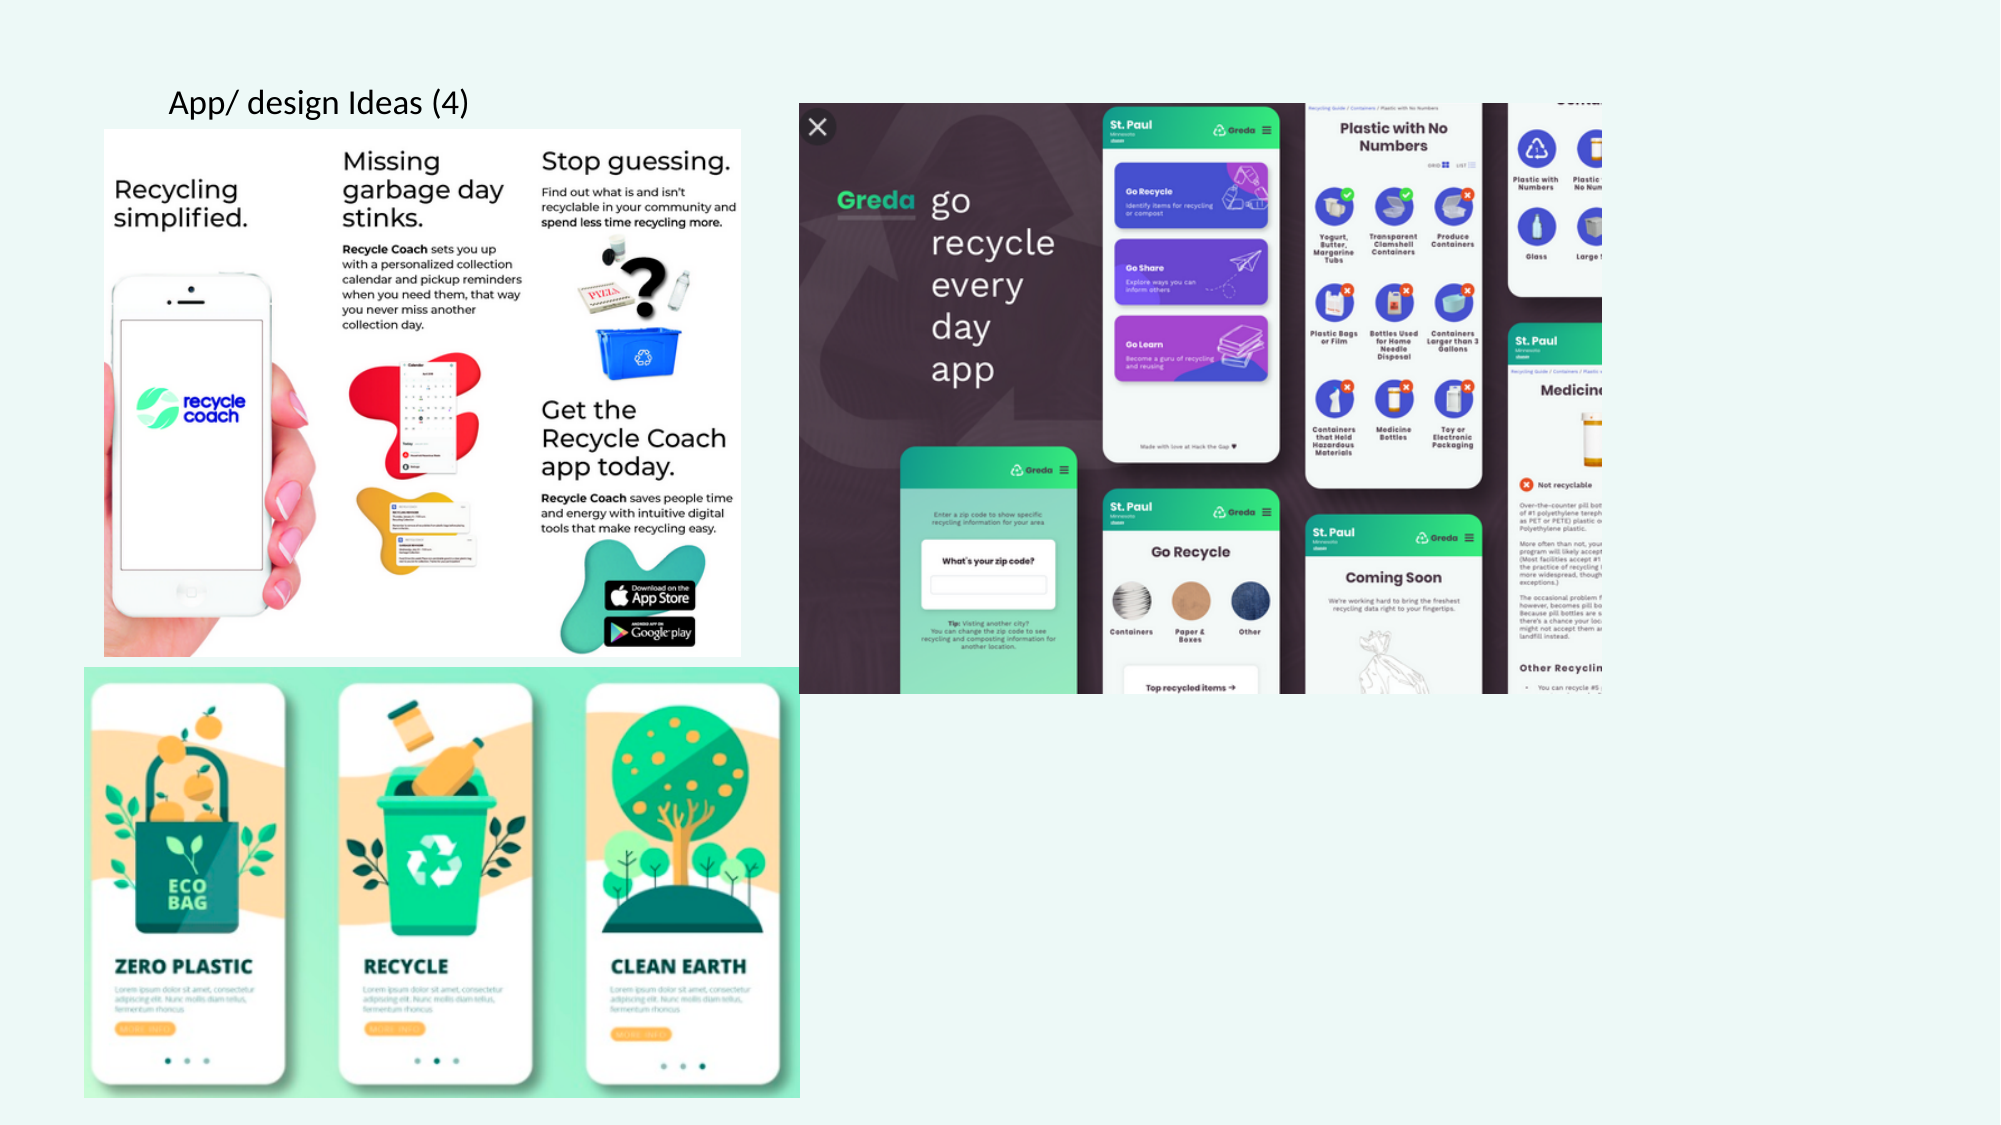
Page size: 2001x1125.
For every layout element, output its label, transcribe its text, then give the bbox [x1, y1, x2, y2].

picture [84, 103, 1602, 1098]
text_box App/ design Ideas (4) [153, 76, 1611, 130]
picture [104, 129, 741, 657]
